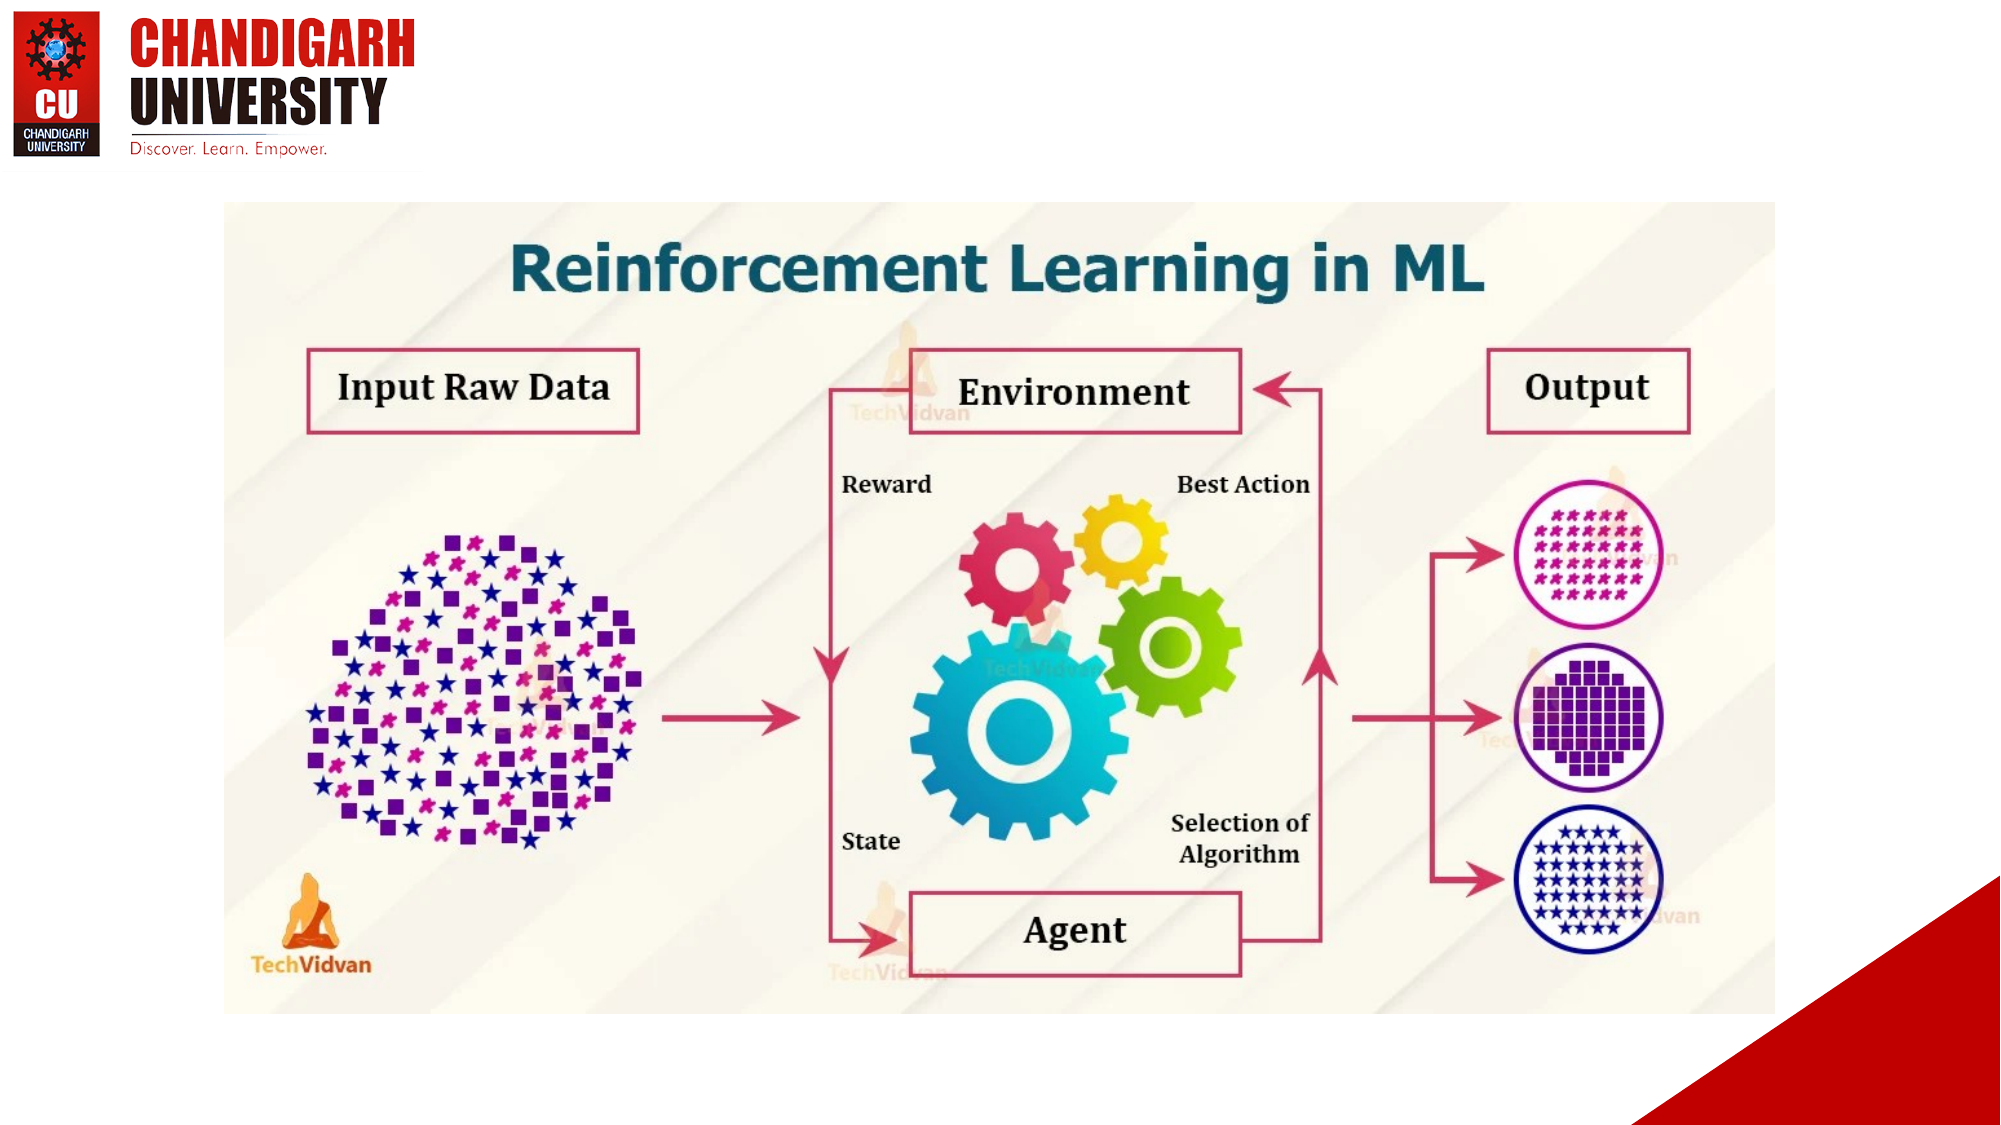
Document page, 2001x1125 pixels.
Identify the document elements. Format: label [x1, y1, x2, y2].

text_box [1629, 874, 2000, 1125]
list [224, 201, 1775, 1014]
picture [1, 3, 423, 172]
